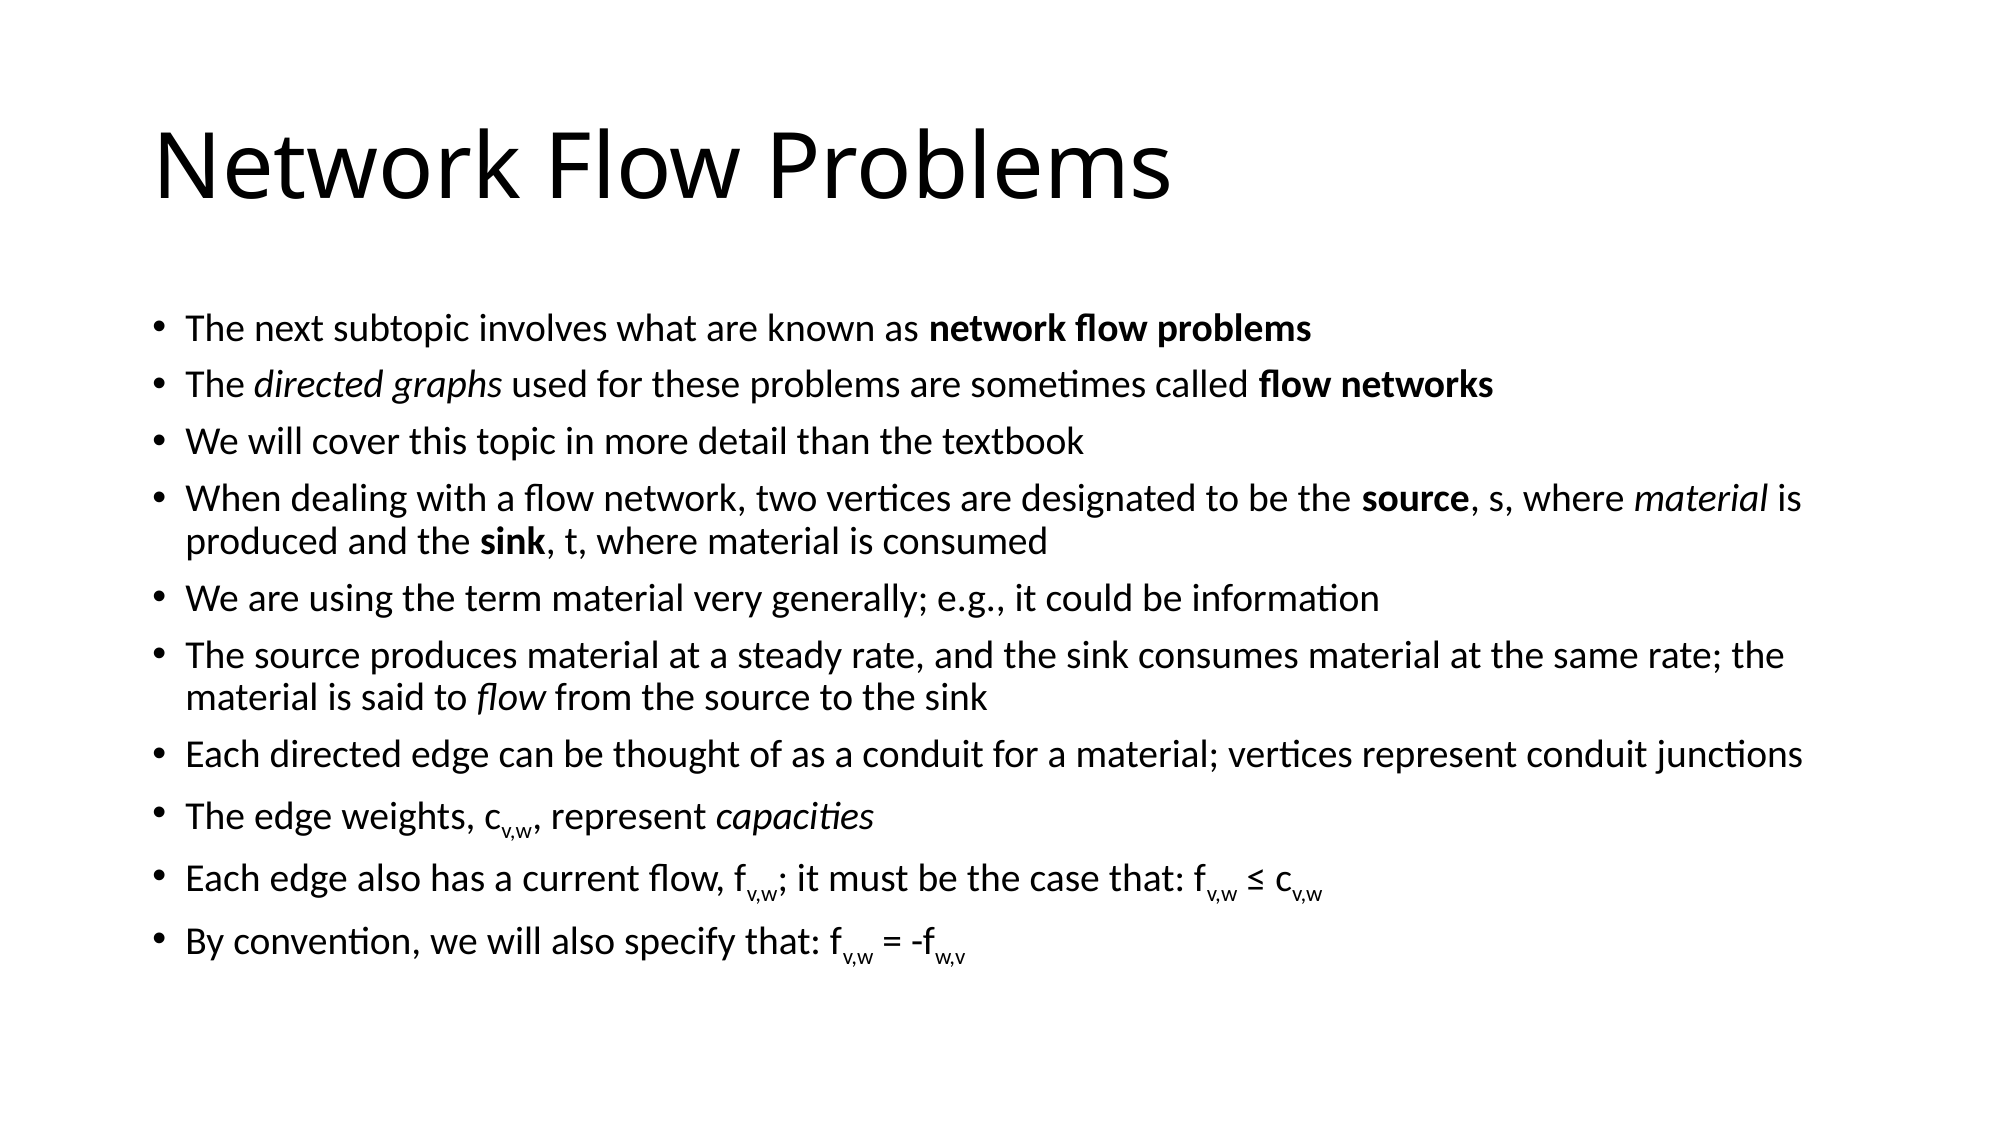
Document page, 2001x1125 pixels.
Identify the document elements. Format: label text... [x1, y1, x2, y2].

title Network Flow Problems [137, 59, 1863, 278]
list The next subtopic involves what are known as network flow problems The directed graphs used for these problems are sometimes called flow networks We will cover this topic in more detail than the textbook When dealing with a flow network, two vertices are designated to be the source, s, where material is produced and the sink, t, where material is consumed We are using the term material very generally; e.g., it could be information The source produces material at a steady rate, and the sink consumes material at the same rate; the material is said to flow from the source to the sink Each directed edge can be thought of as a conduit for a material; vertices represent conduit junctions The edge weights, cv,w, represent capacities Each edge also has a current flow, fv,w; it must be the case that: fv,w ≤ cv,w By convention, we will also specify that: fv,w = -fw,v [137, 299, 1863, 1014]
